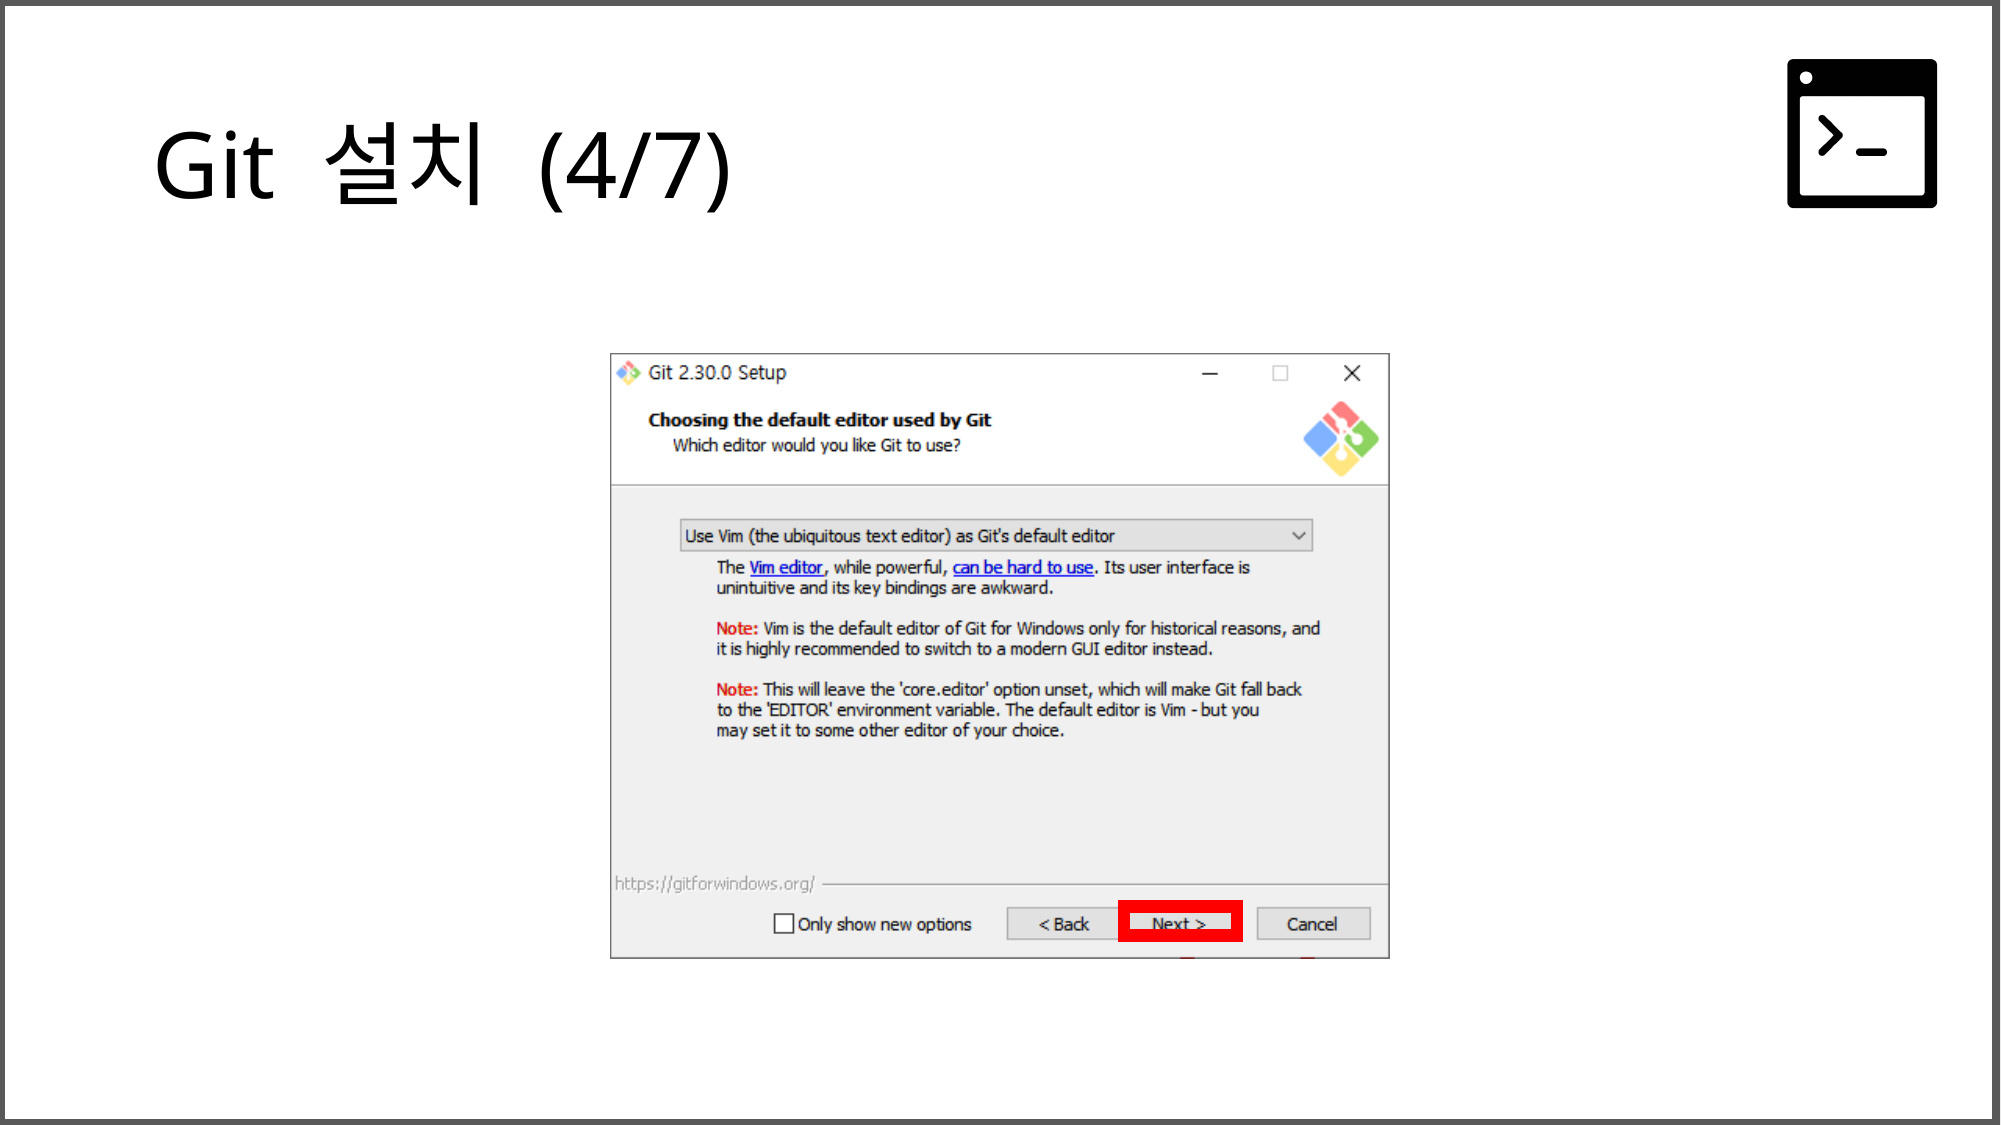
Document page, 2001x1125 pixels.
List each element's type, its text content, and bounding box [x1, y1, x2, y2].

picture [610, 353, 1390, 959]
picture [1786, 57, 1939, 209]
title Git 설치 (4/7) [137, 59, 1863, 278]
